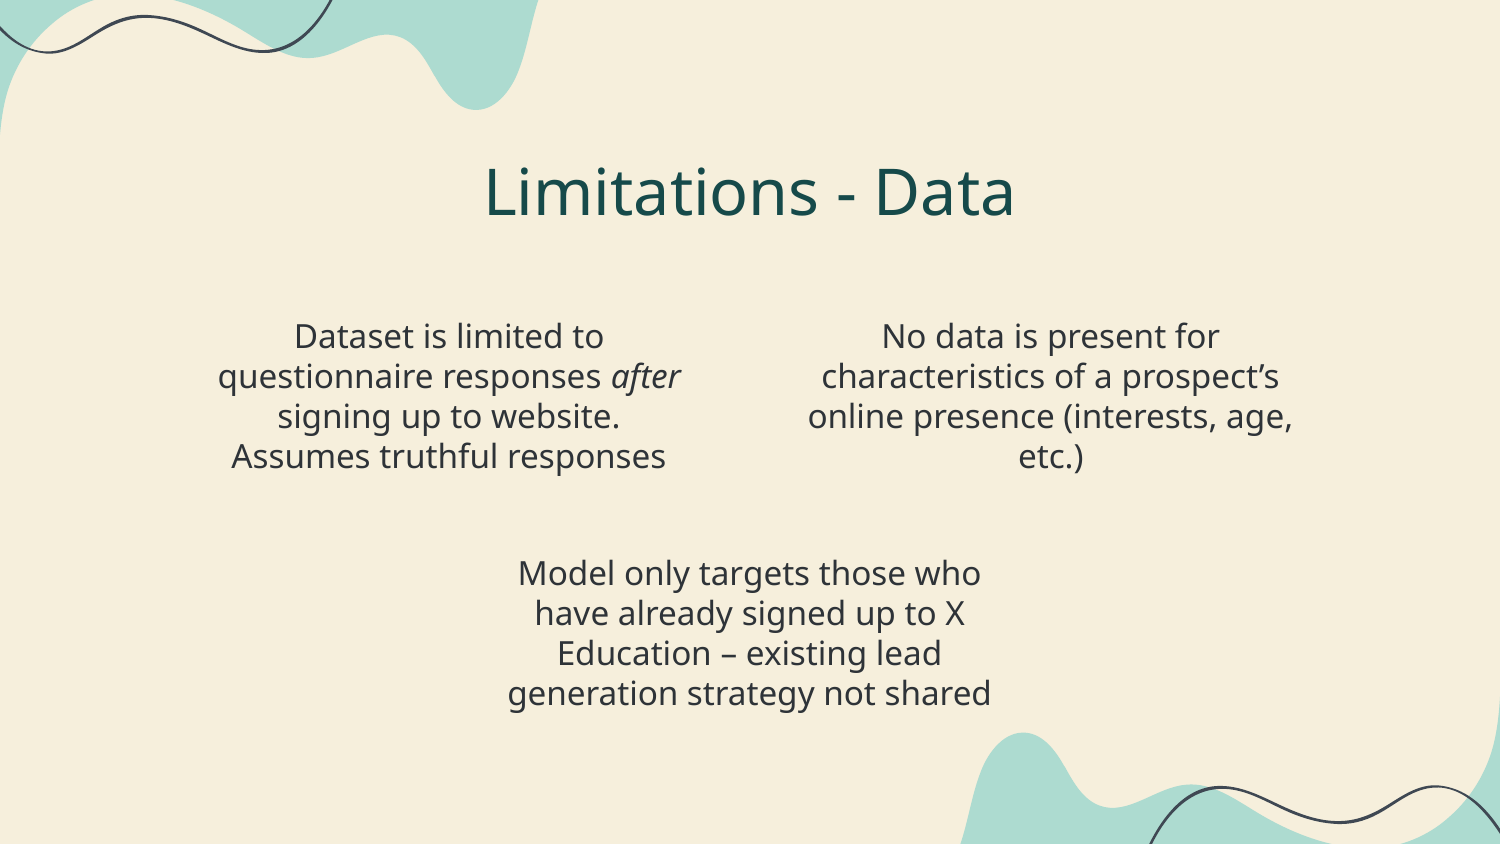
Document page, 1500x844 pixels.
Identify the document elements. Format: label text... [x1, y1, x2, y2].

subtitle Dataset is limited to questionnaire responses after signing up to website. Assumes truthful responses [203, 315, 695, 489]
text_box Model only targets those who have already signed up to X Education – existing lead generation strategy not shared [504, 552, 996, 726]
title Limitations - Data [116, 151, 1383, 226]
subtitle No data is present for characteristics of a prospect’s online presence (interests, age, etc.) [805, 315, 1297, 488]
